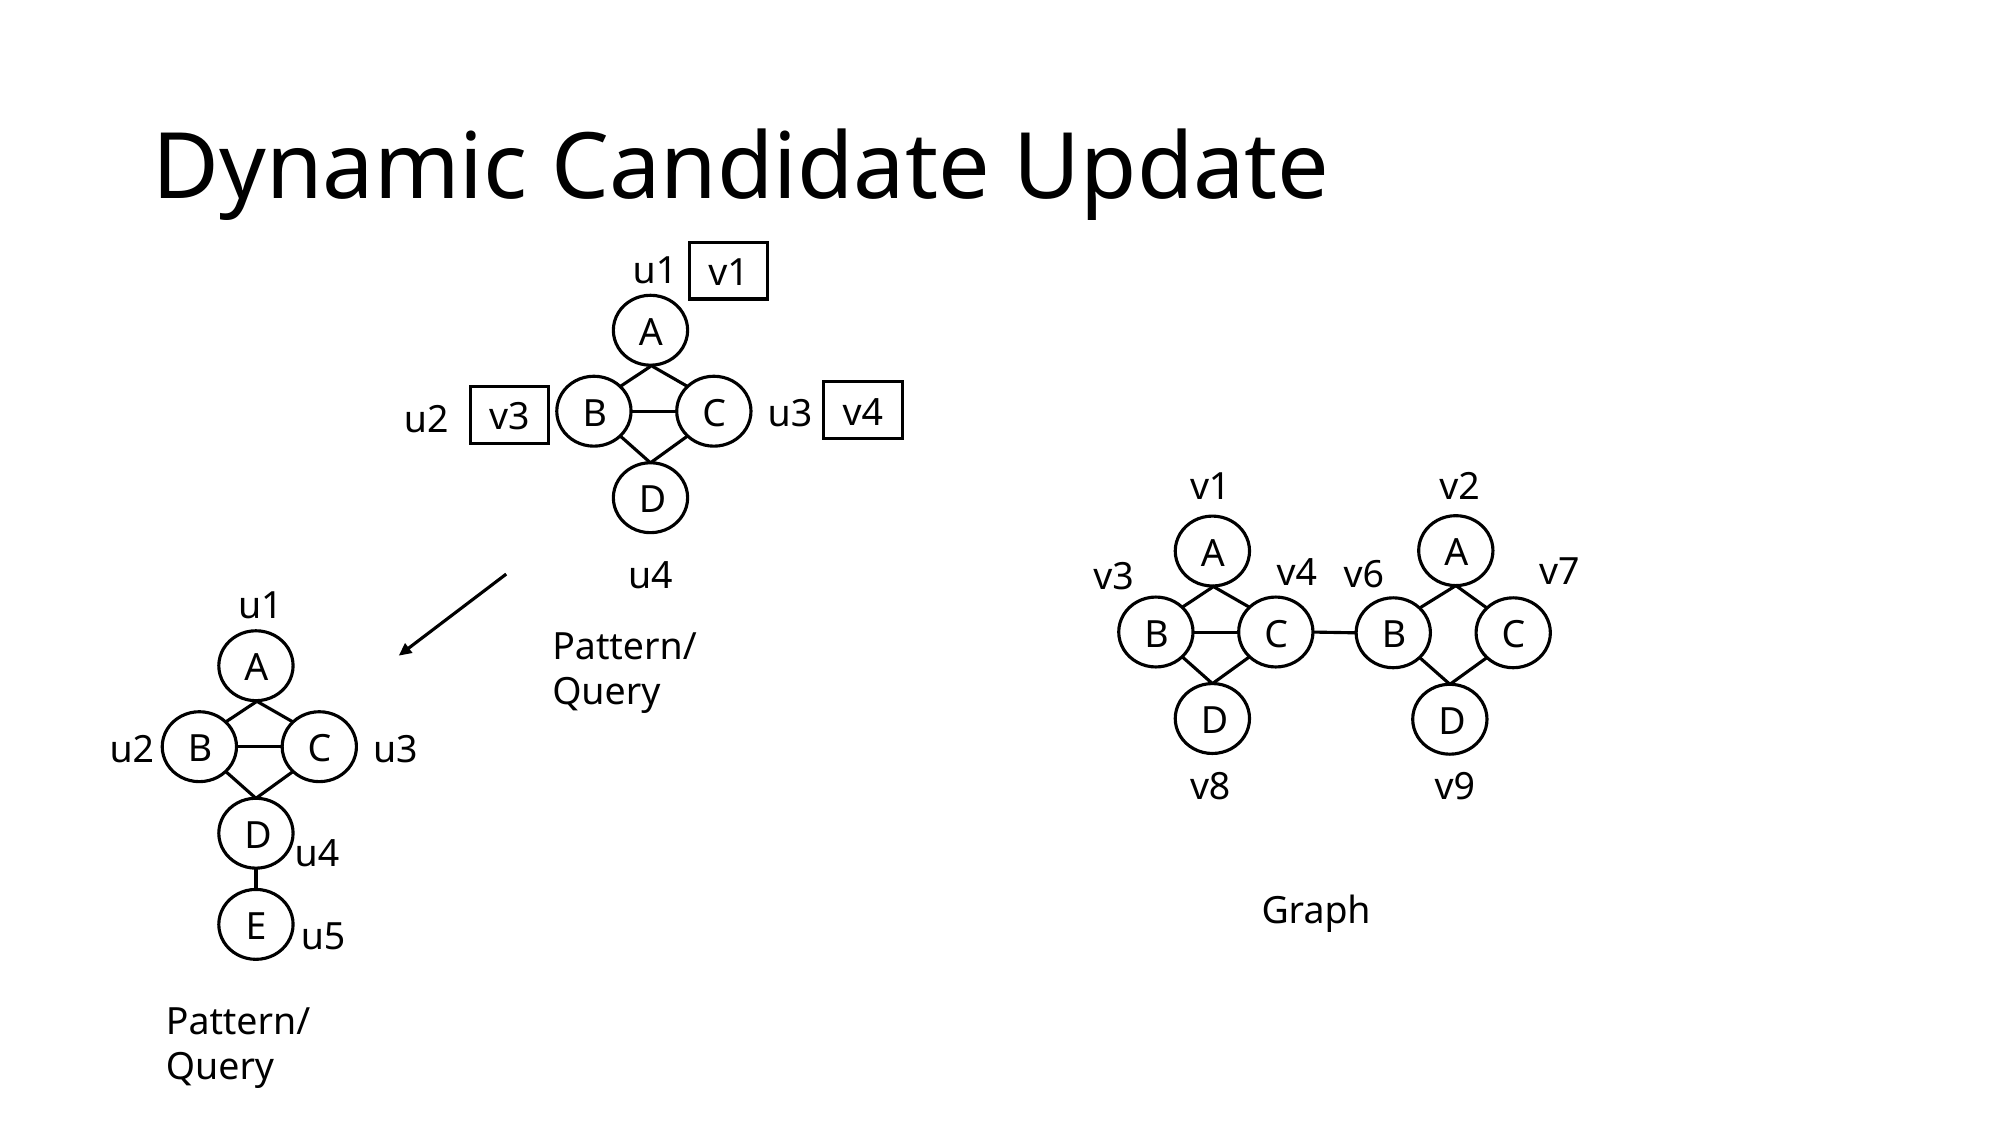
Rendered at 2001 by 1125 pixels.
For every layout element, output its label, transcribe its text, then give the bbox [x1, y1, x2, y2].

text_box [398, 574, 507, 656]
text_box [94, 574, 452, 1050]
title Dynamic Candidate Update [137, 59, 1863, 278]
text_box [389, 238, 903, 676]
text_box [1078, 454, 1618, 940]
